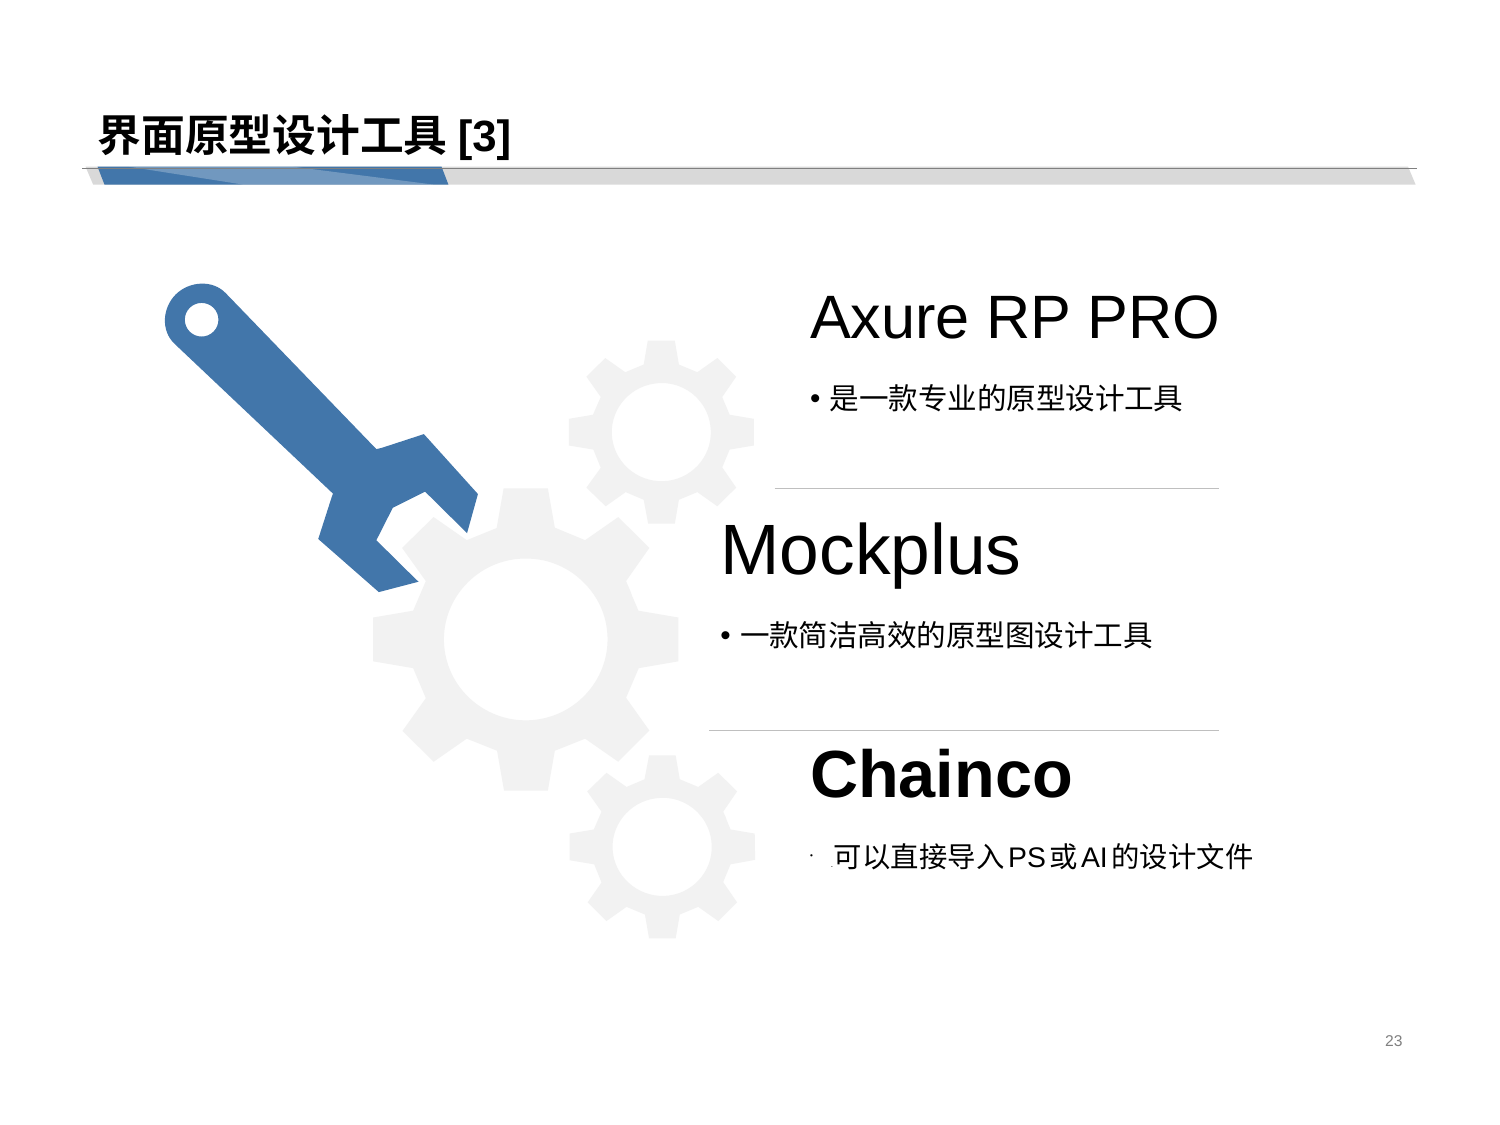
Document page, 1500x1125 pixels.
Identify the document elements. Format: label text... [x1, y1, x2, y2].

title 界面原型设计工具[3] [82, 0, 1418, 169]
slide_number 23 [1059, 1023, 1418, 1058]
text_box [160, 253, 1286, 939]
